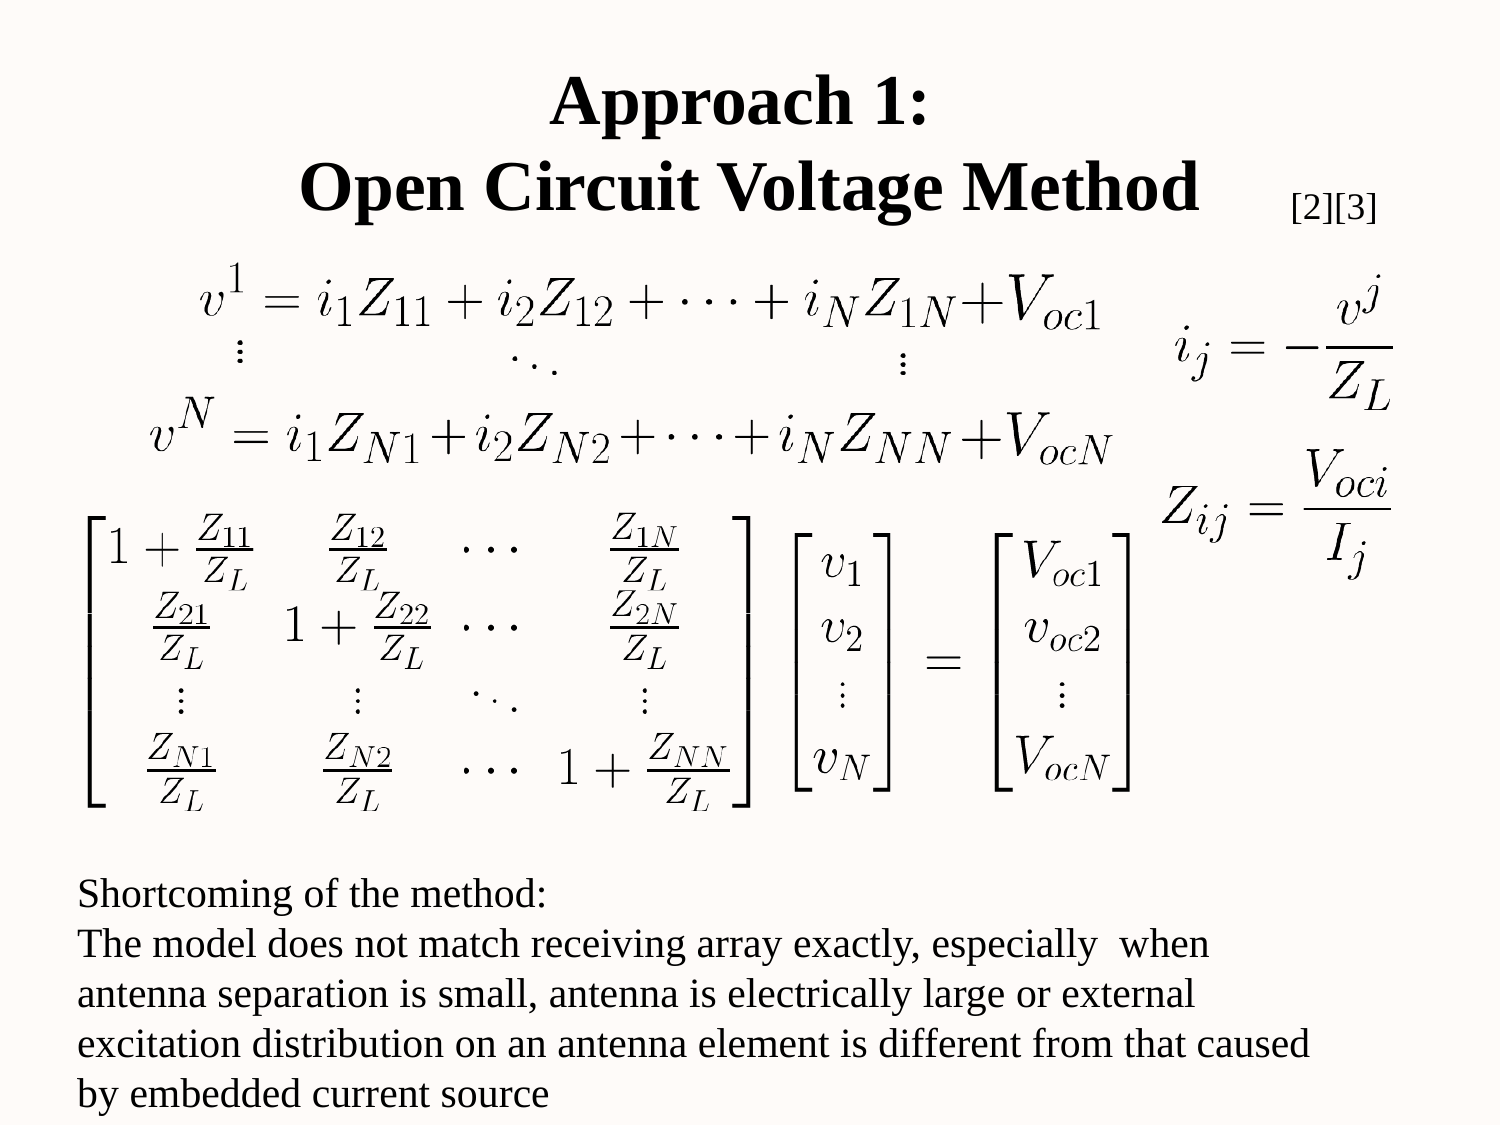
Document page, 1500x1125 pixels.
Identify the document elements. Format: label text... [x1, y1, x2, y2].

picture [199, 262, 956, 327]
text_box [2][3] [1275, 174, 1393, 235]
text_box Shortcoming of the method: The model does not match receiving array exactly, especially when antenna separation is small, antenna is electrically large or external excitation distribution on an antenna element is different from that caused by embedded current source [62, 858, 1338, 1124]
picture [237, 340, 244, 363]
picture [149, 396, 951, 463]
picture [1162, 449, 1391, 580]
picture [962, 412, 1113, 465]
picture [899, 352, 906, 376]
picture [512, 356, 557, 376]
title Approach 1: Open Circuit Voltage Method [75, 45, 1425, 233]
picture [962, 274, 1101, 330]
picture [87, 512, 1131, 811]
picture [1174, 274, 1394, 410]
